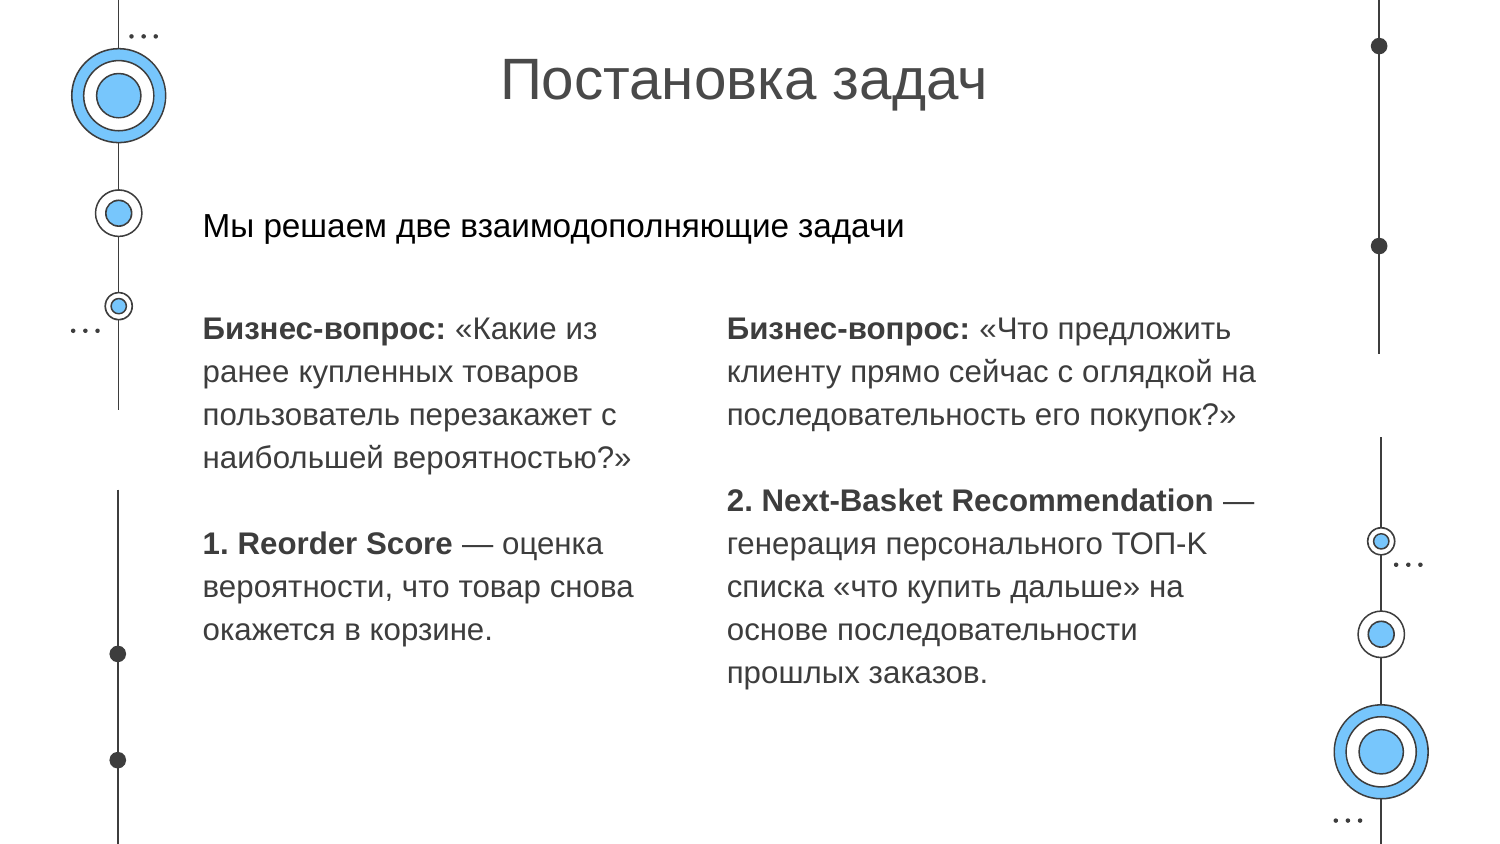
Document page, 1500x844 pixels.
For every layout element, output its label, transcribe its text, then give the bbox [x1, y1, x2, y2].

text_box Бизнес-вопрос: «Какие из ранее купленных товаров пользователь перезакажет с наибольшей вероятностью?» 1. Reorder Score — оценка вероятности, что товар снова окажется в корзине. [187, 287, 680, 662]
title Постановка задач [290, 25, 1198, 127]
text_box Бизнес-вопрос: «Что предложить клиенту прямо сейчас с оглядкой на последовательность его покупок?» 2. Next-Basket Recommendation — генерация персонального ТОП-K списка «что купить дальше» на основе последовательности прошлых заказов. [711, 287, 1284, 705]
text_box Мы решаем две взаимодополняющие задачи [187, 189, 1168, 260]
